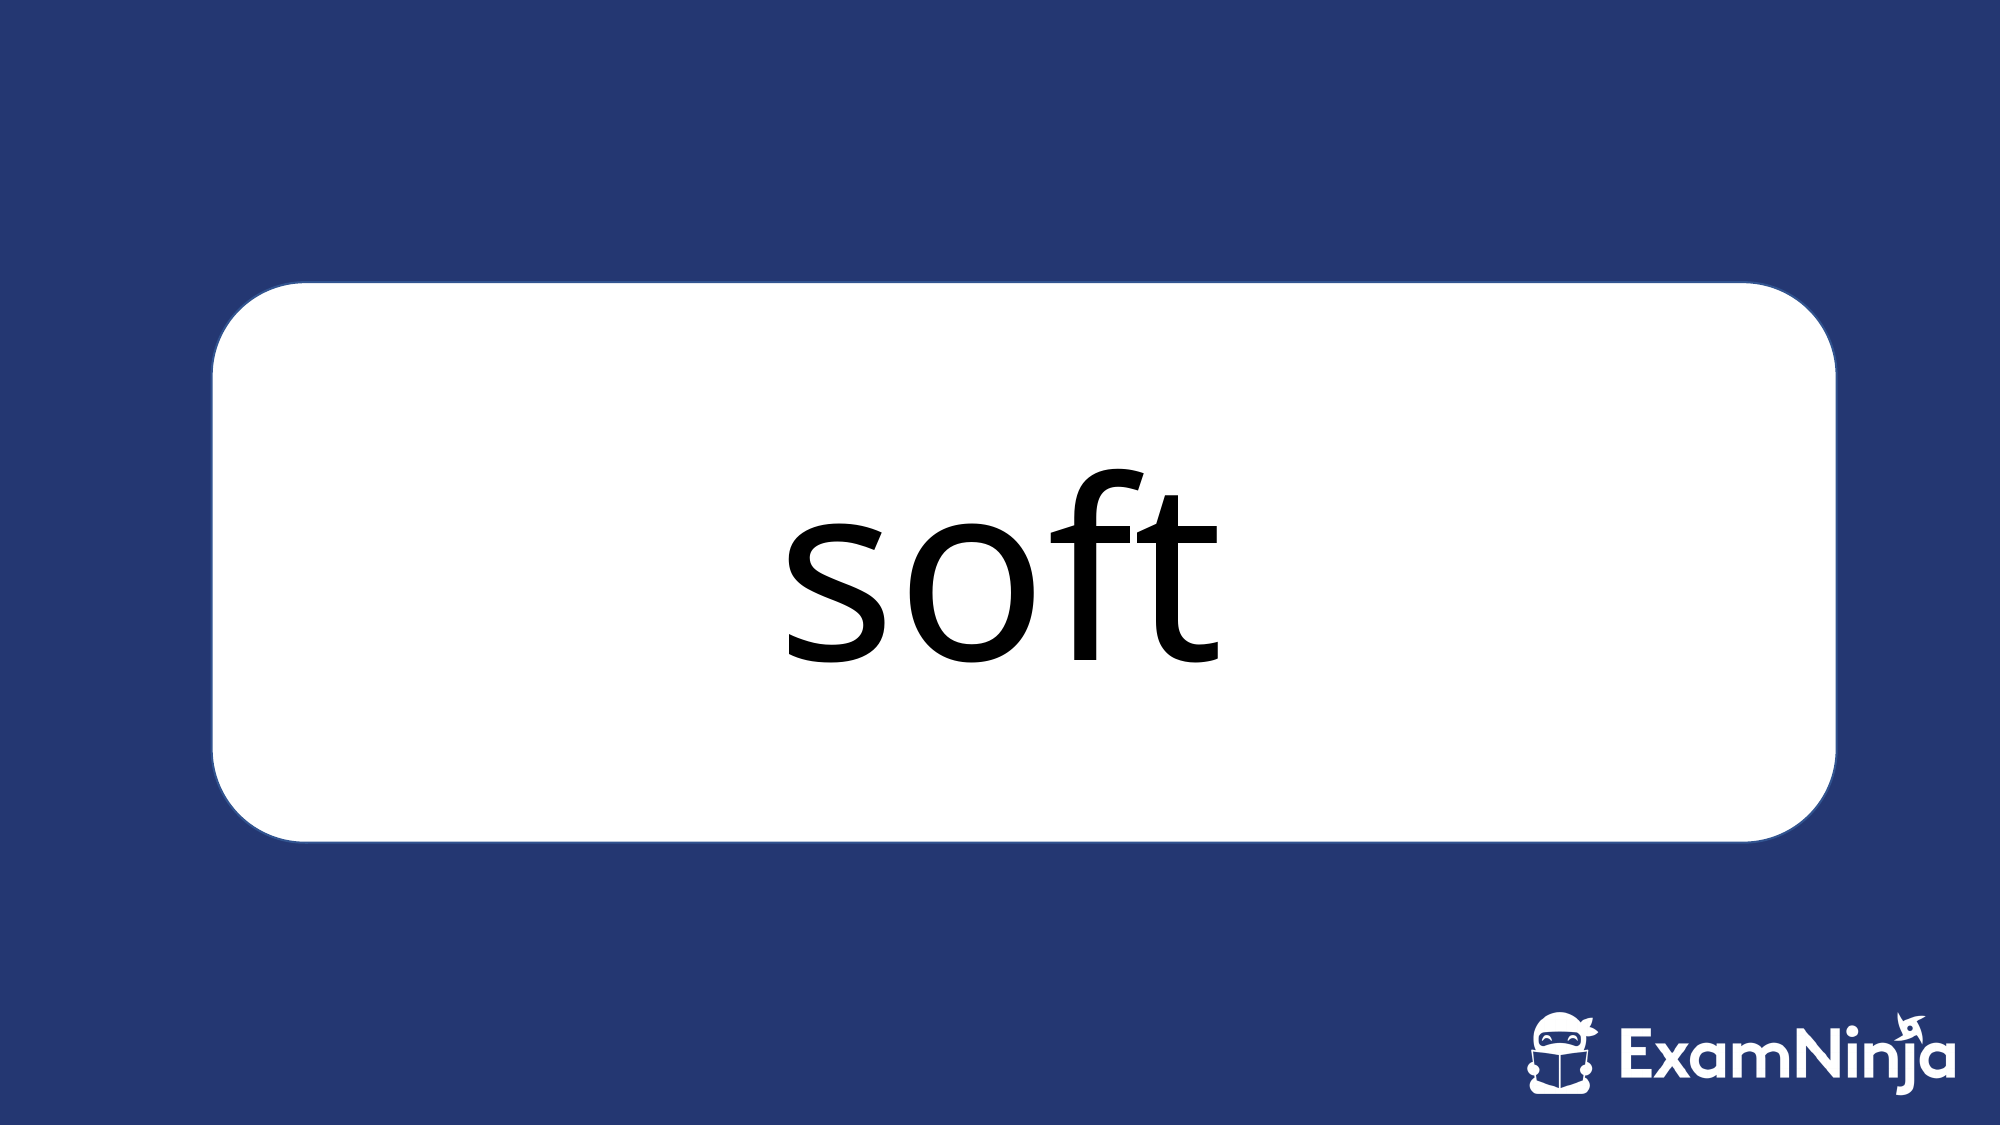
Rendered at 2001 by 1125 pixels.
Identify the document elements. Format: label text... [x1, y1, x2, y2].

text_box soft [143, 403, 1857, 719]
picture [1501, 1003, 1979, 1102]
text_box [210, 719, 1838, 844]
text_box [210, 281, 1838, 403]
